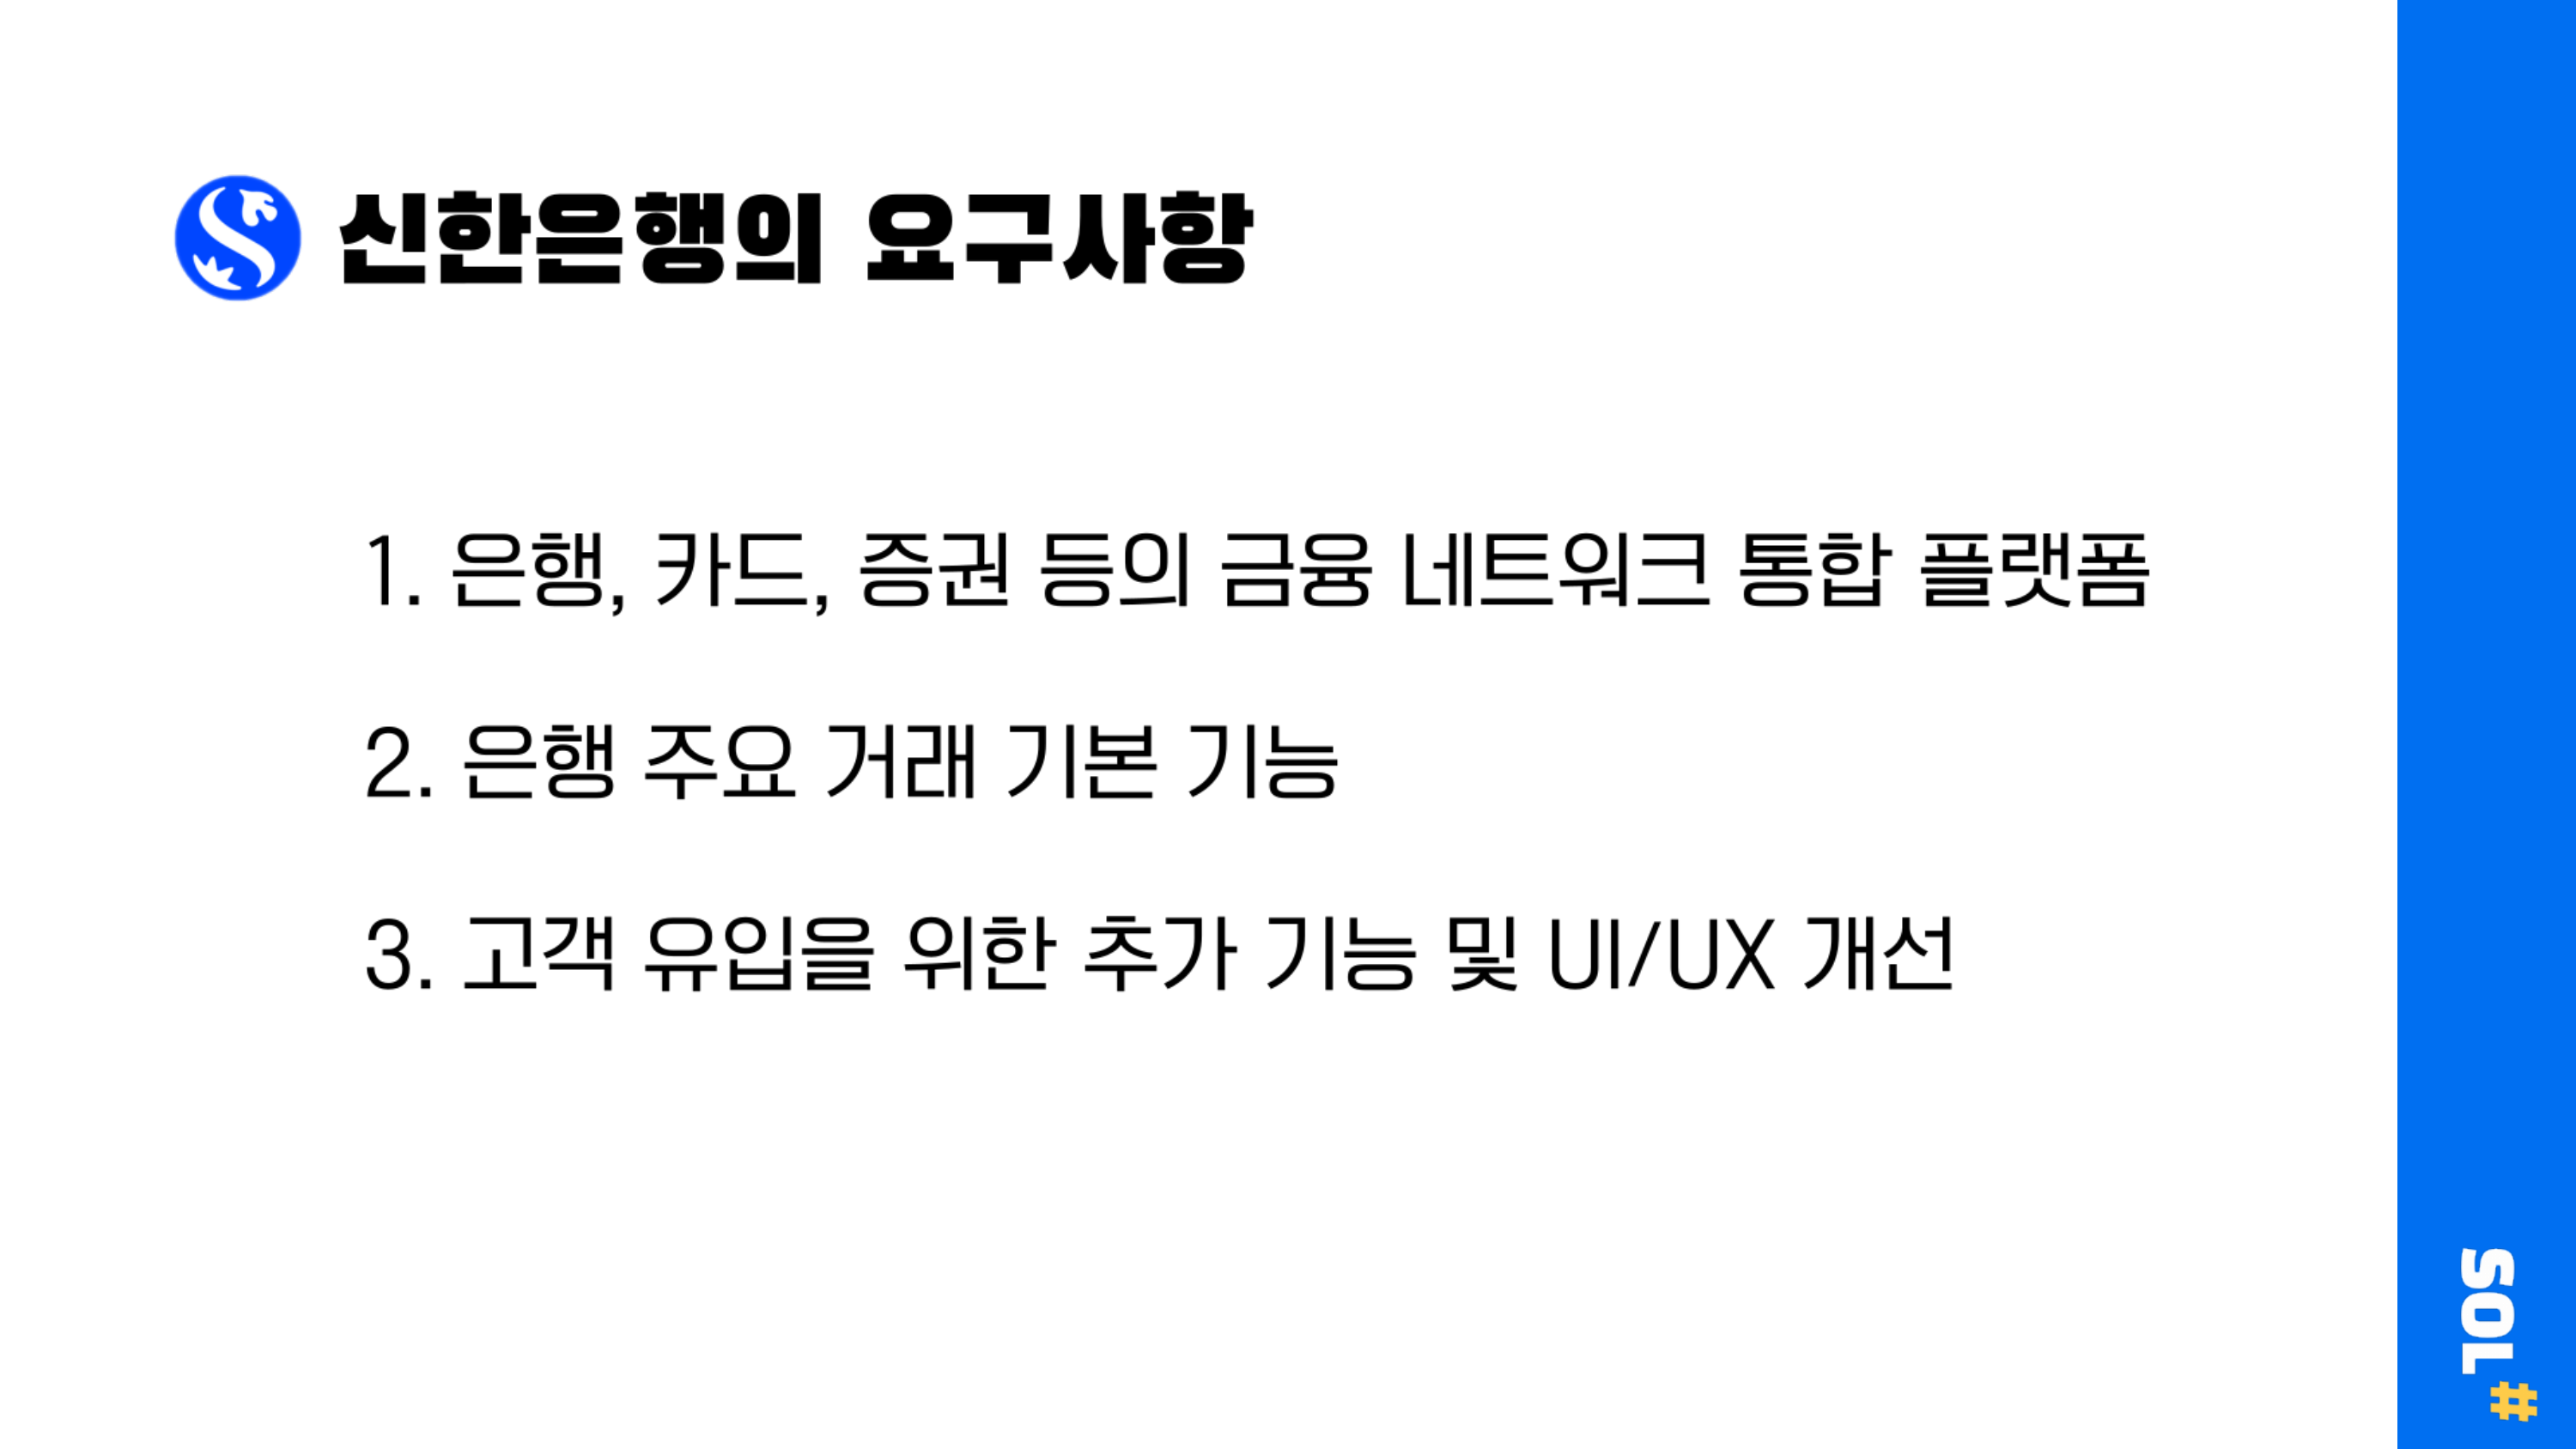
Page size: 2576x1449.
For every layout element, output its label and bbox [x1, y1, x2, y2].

picture [2400, 1266, 2570, 1449]
text_box [2397, 0, 2576, 1449]
picture [350, 507, 2187, 1028]
picture [270, 149, 1307, 364]
text_box [106, 142, 369, 335]
